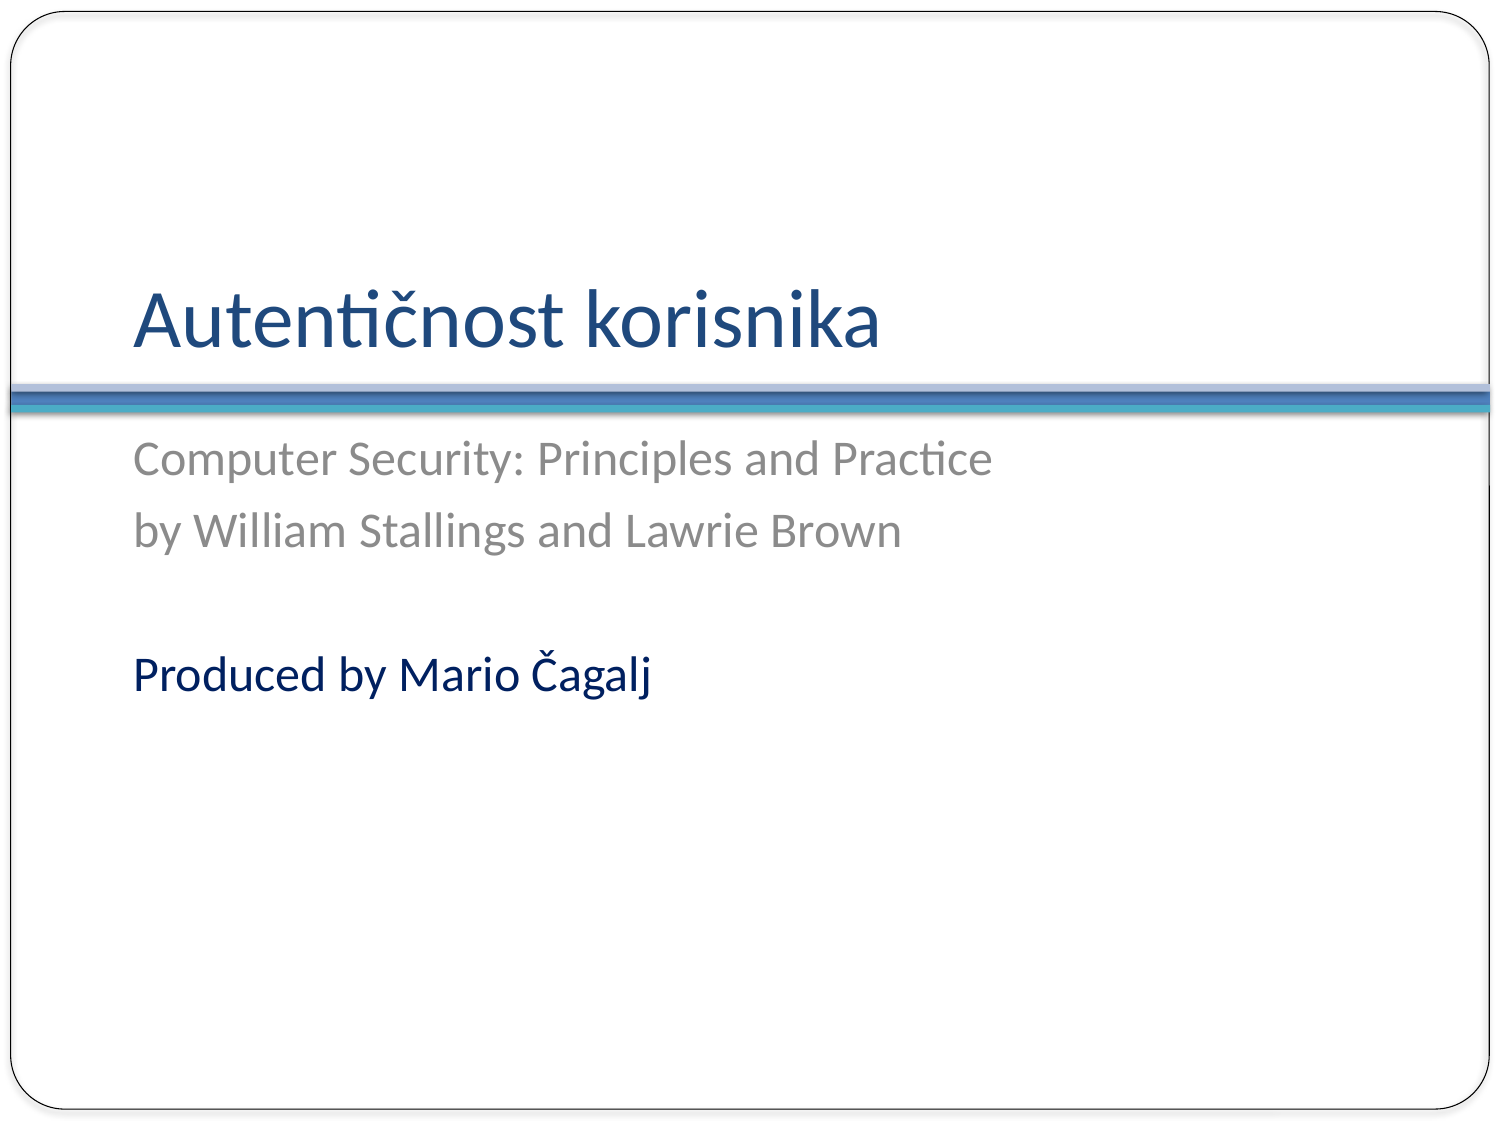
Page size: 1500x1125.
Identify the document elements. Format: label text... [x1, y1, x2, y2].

title Autentičnost korisnika [118, 155, 1394, 380]
list Computer Security: Principles and Practice by William Stallings and Lawrie Brown Produced by Mario Čagalj [118, 417, 1394, 717]
